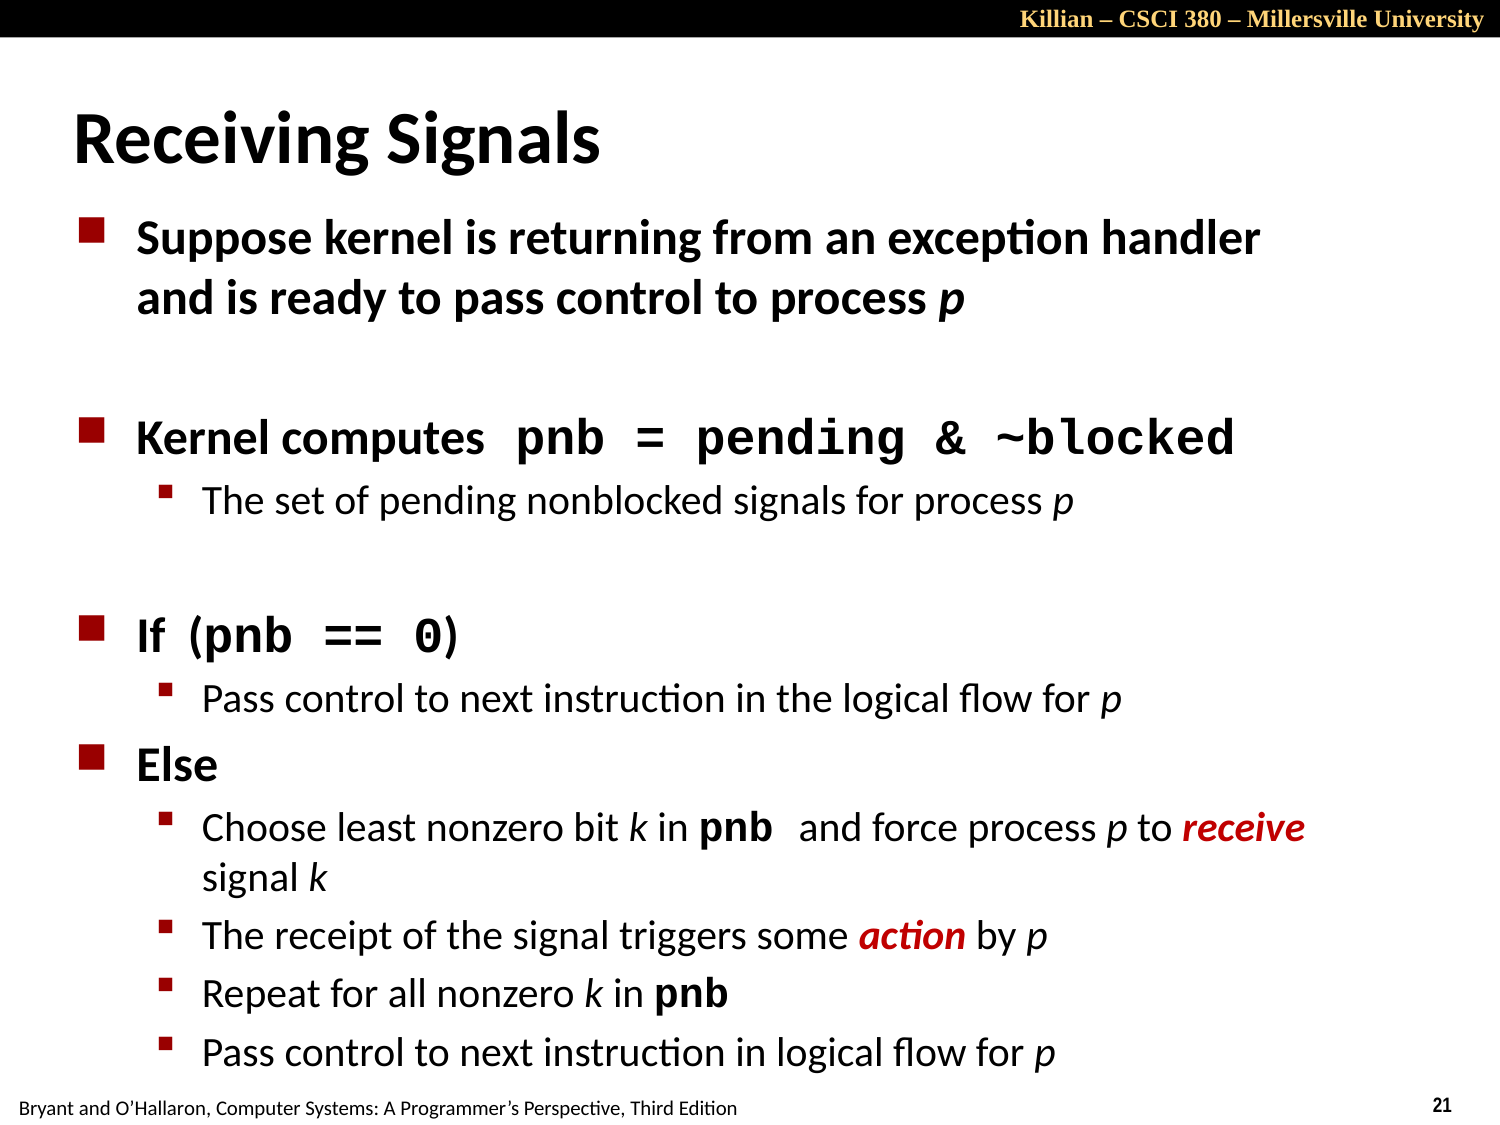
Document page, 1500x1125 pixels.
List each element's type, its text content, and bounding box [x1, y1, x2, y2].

title Receiving Signals [58, 71, 1305, 197]
list Suppose kernel is returning from an exception handler and is ready to pass control to process p Kernel computes pnb = pending & ~blocked The set of pending nonblocked signals for process p If (pnb == 0) Pass control to next instruction in the logical flow for p Else Choose least nonzero bit k in pnb and force process p to receive signal k The receipt of the signal triggers some action by p Repeat for all nonzero k in pnb Pass control to next instruction in logical flow for p [64, 196, 1361, 1013]
